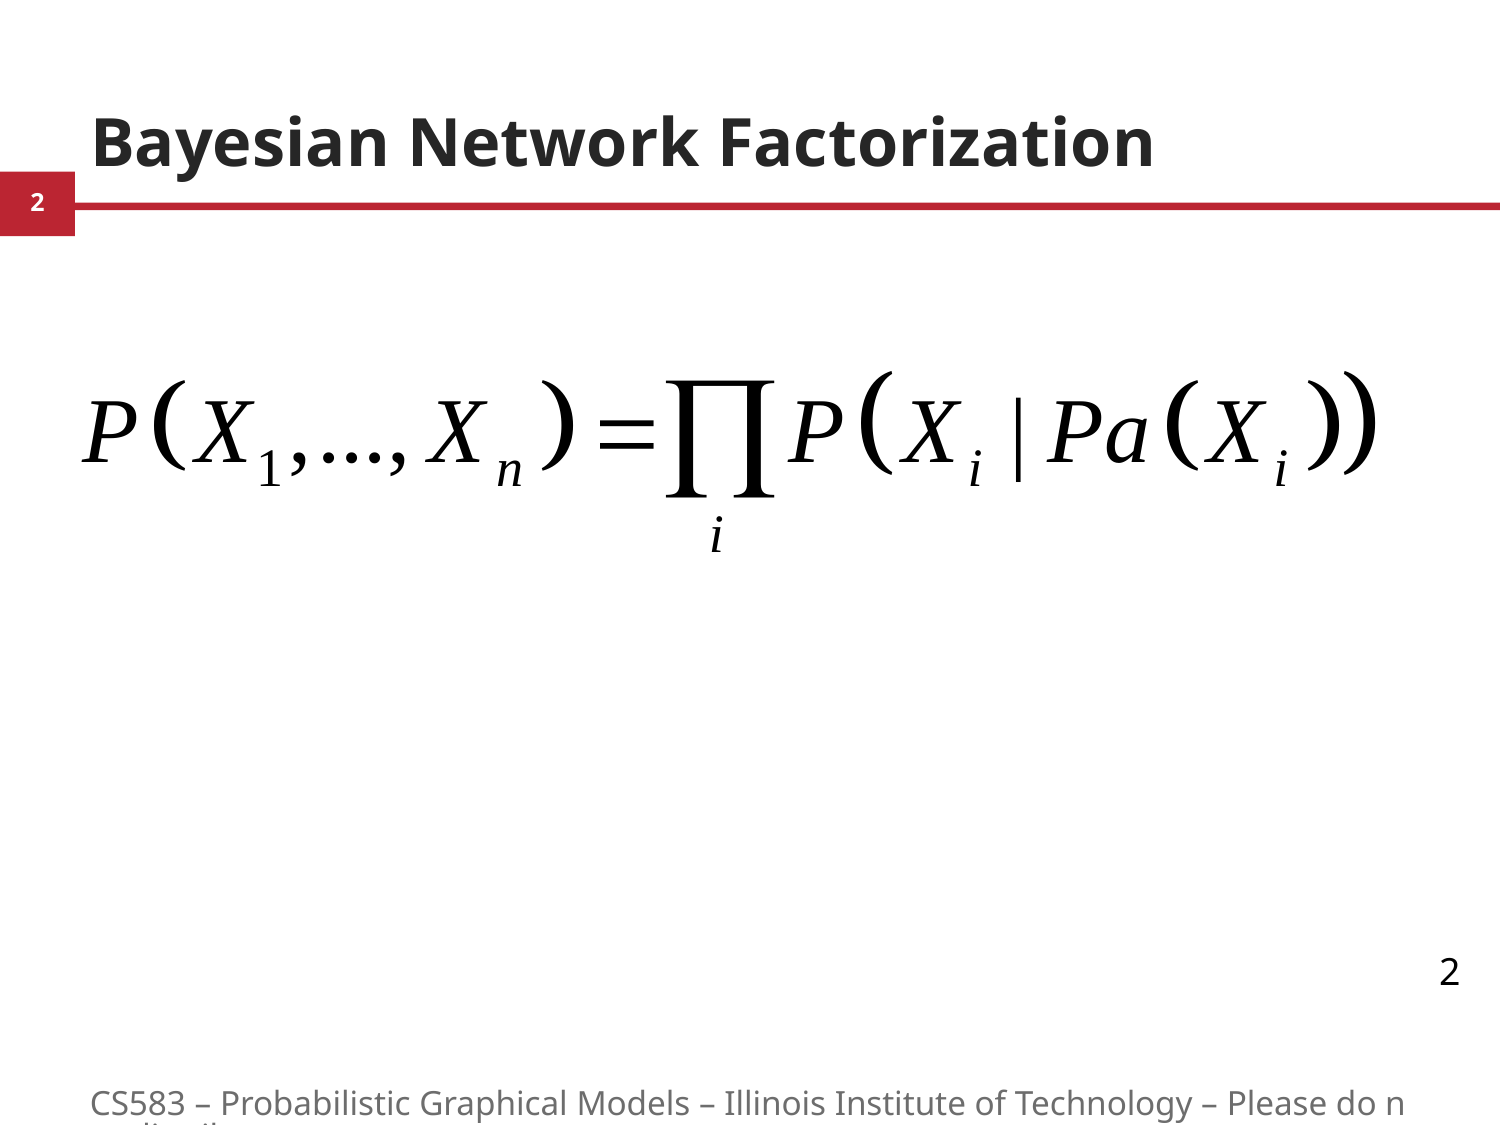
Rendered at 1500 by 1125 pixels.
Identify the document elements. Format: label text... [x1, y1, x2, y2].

footer CS583 – Probabilistic Graphical Models – Illinois Institute of Technology – Please do not distribute. [75, 1074, 1438, 1125]
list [65, 353, 1389, 572]
title Bayesian Network Factorization [75, 56, 1425, 188]
slide_number 2 [1400, 940, 1500, 1026]
